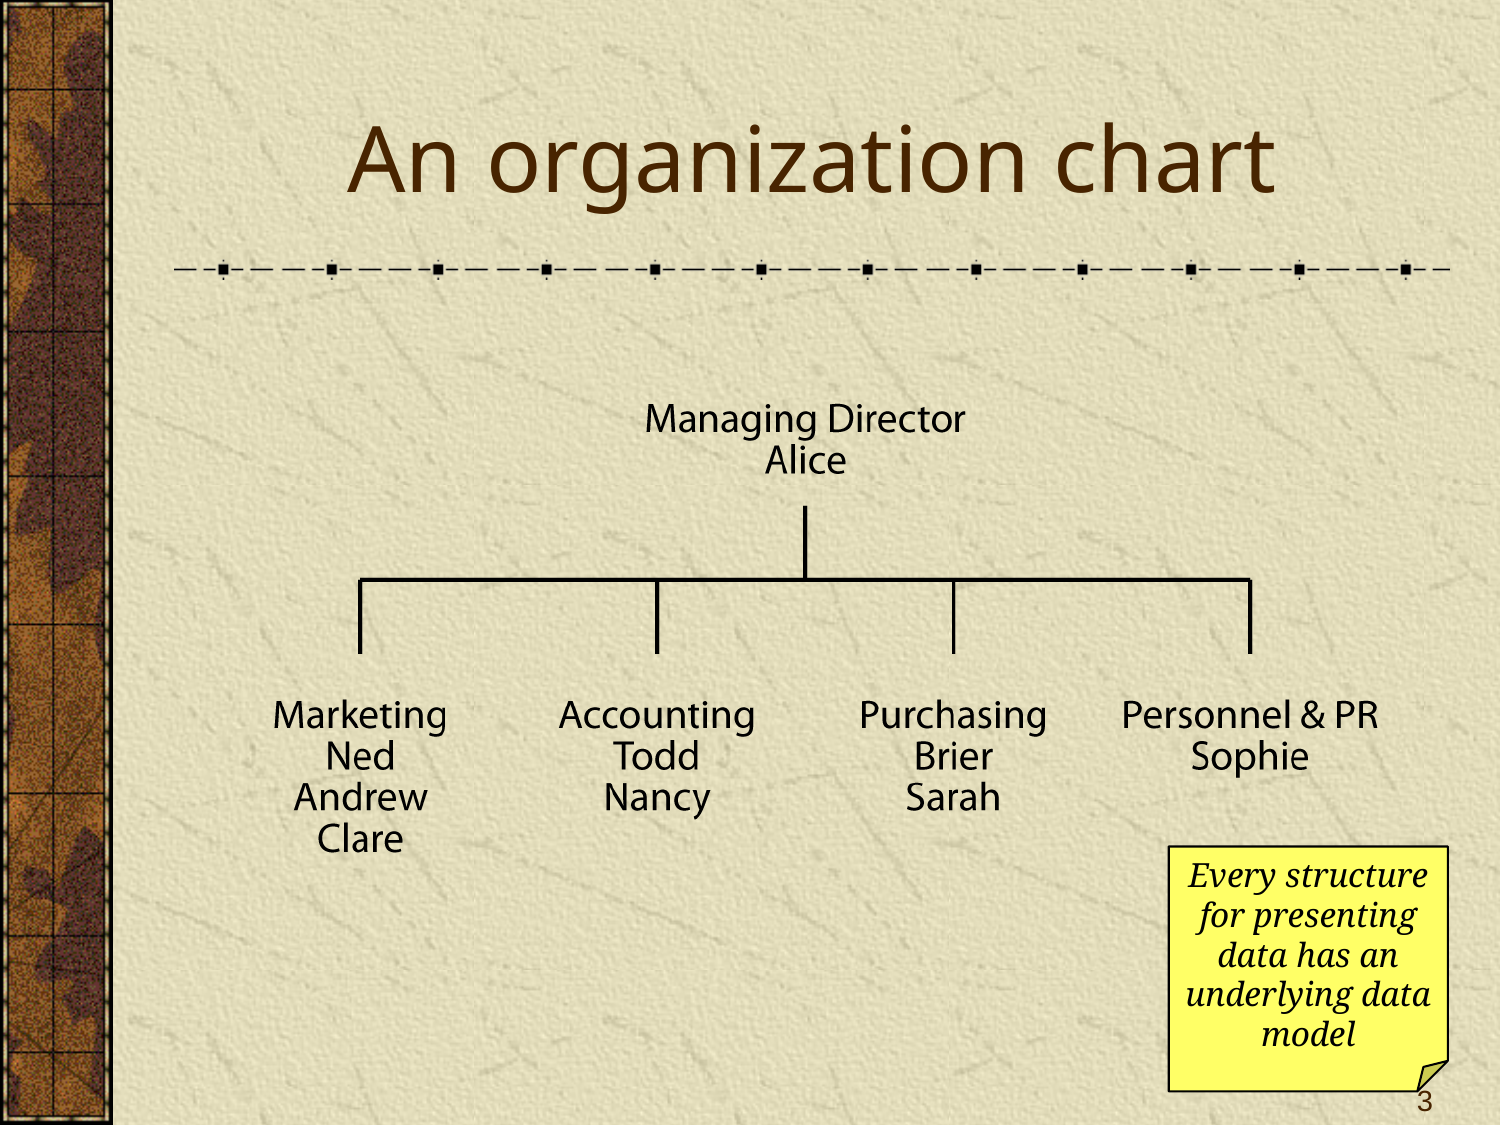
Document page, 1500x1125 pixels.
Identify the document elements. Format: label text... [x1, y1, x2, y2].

slide_number 3 [1349, 1049, 1500, 1125]
title An organization chart [174, 62, 1451, 251]
text_box Every structure for presenting data has an underlying data model [1168, 846, 1448, 1092]
picture [0, 0, 1500, 1125]
